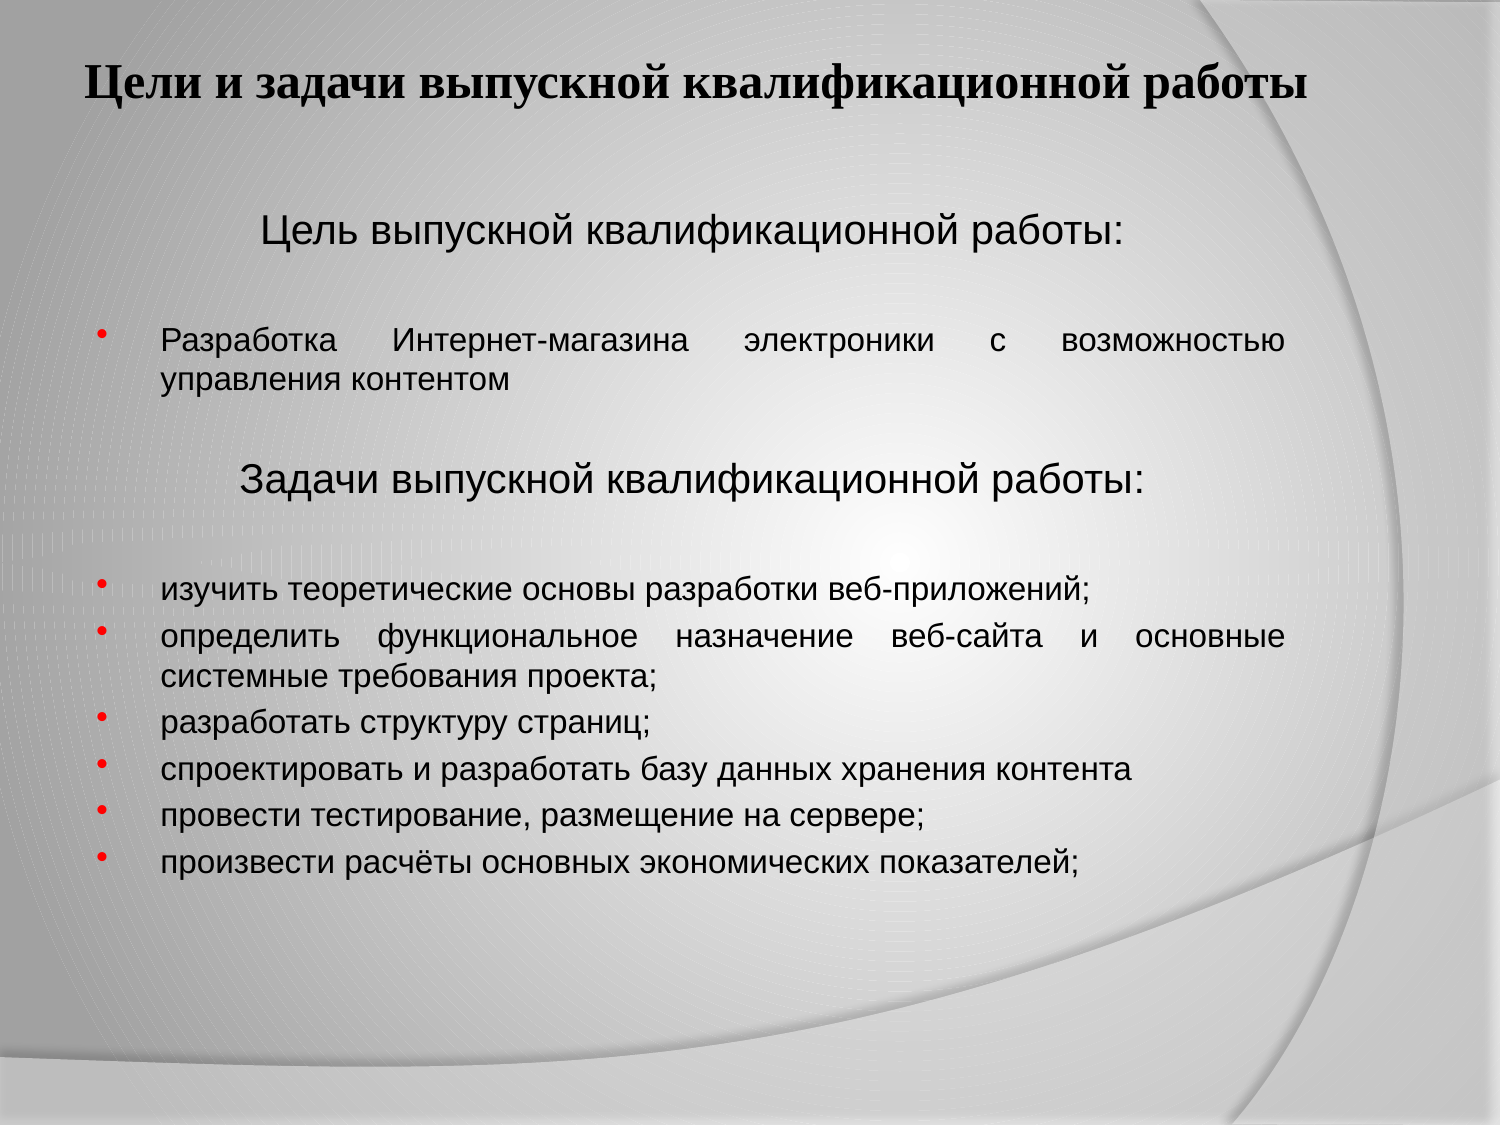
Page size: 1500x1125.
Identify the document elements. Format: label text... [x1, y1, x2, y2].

list Цель выпускной квалификационной работы: Разработка Интернет-магазина электроники с возможностью управления контентом Задачи выпускной квалификационной работы: изучить теоретические основы разработки веб-приложений; определить функциональное назначение веб-сайта и основные системные требования проекта; разработать структуру страниц; спроектировать и разработать базу данных хранения контента провести тестирование, размещение на сервере; произвести расчёты основных экономических показателей; [76, 195, 1302, 1024]
title Цели и задачи выпускной квалификационной работы [76, 19, 1382, 138]
